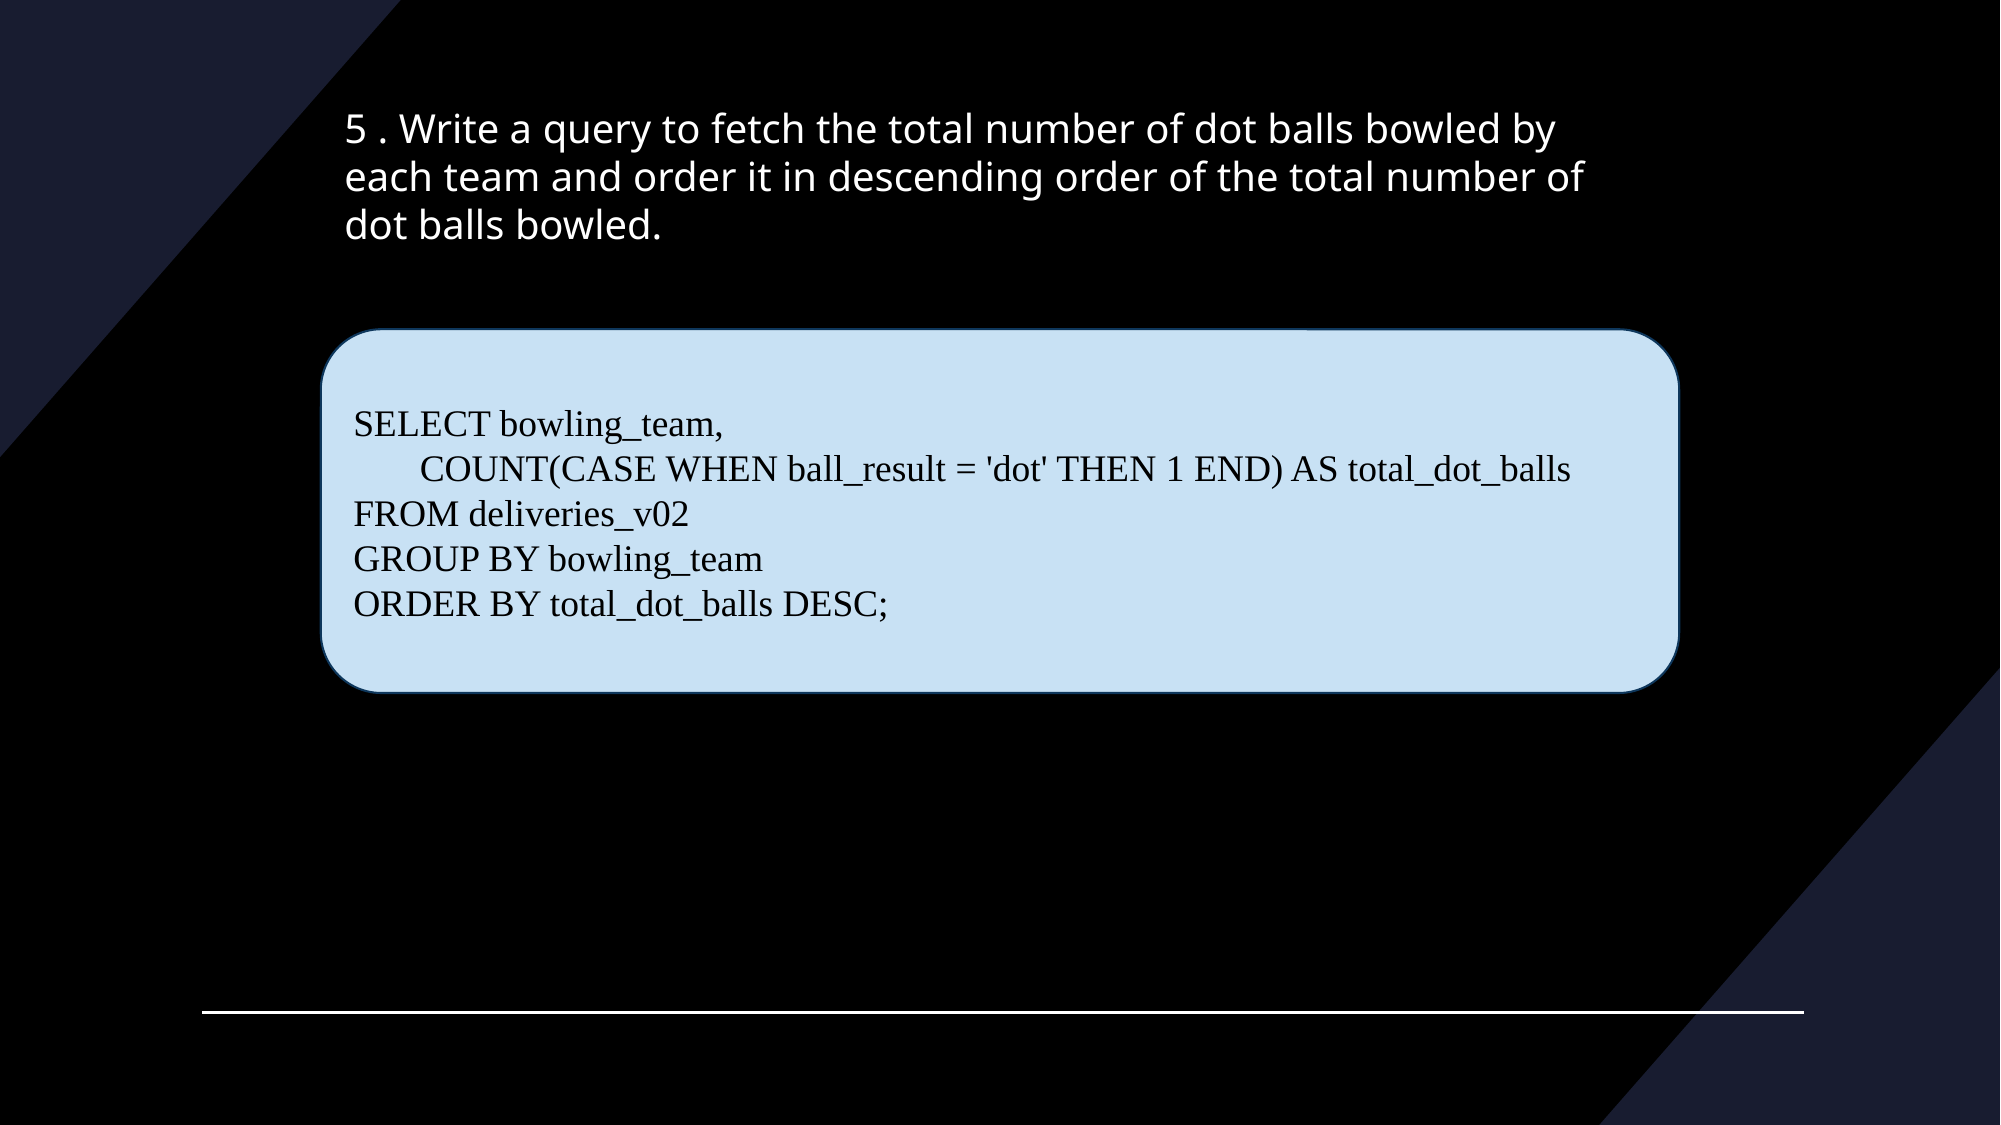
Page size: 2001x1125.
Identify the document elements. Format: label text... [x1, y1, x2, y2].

title 5 . Write a query to fetch the total number of dot balls bowled by each team and order it in descending order of the total number of dot balls bowled. [329, 96, 1671, 256]
text_box SELECT bowling_team, COUNT(CASE WHEN ball_result = 'dot' THEN 1 END) AS total_dot_balls FROM deliveries_v02 GROUP BY bowling_team ORDER BY total_dot_balls DESC; [319, 328, 1681, 695]
